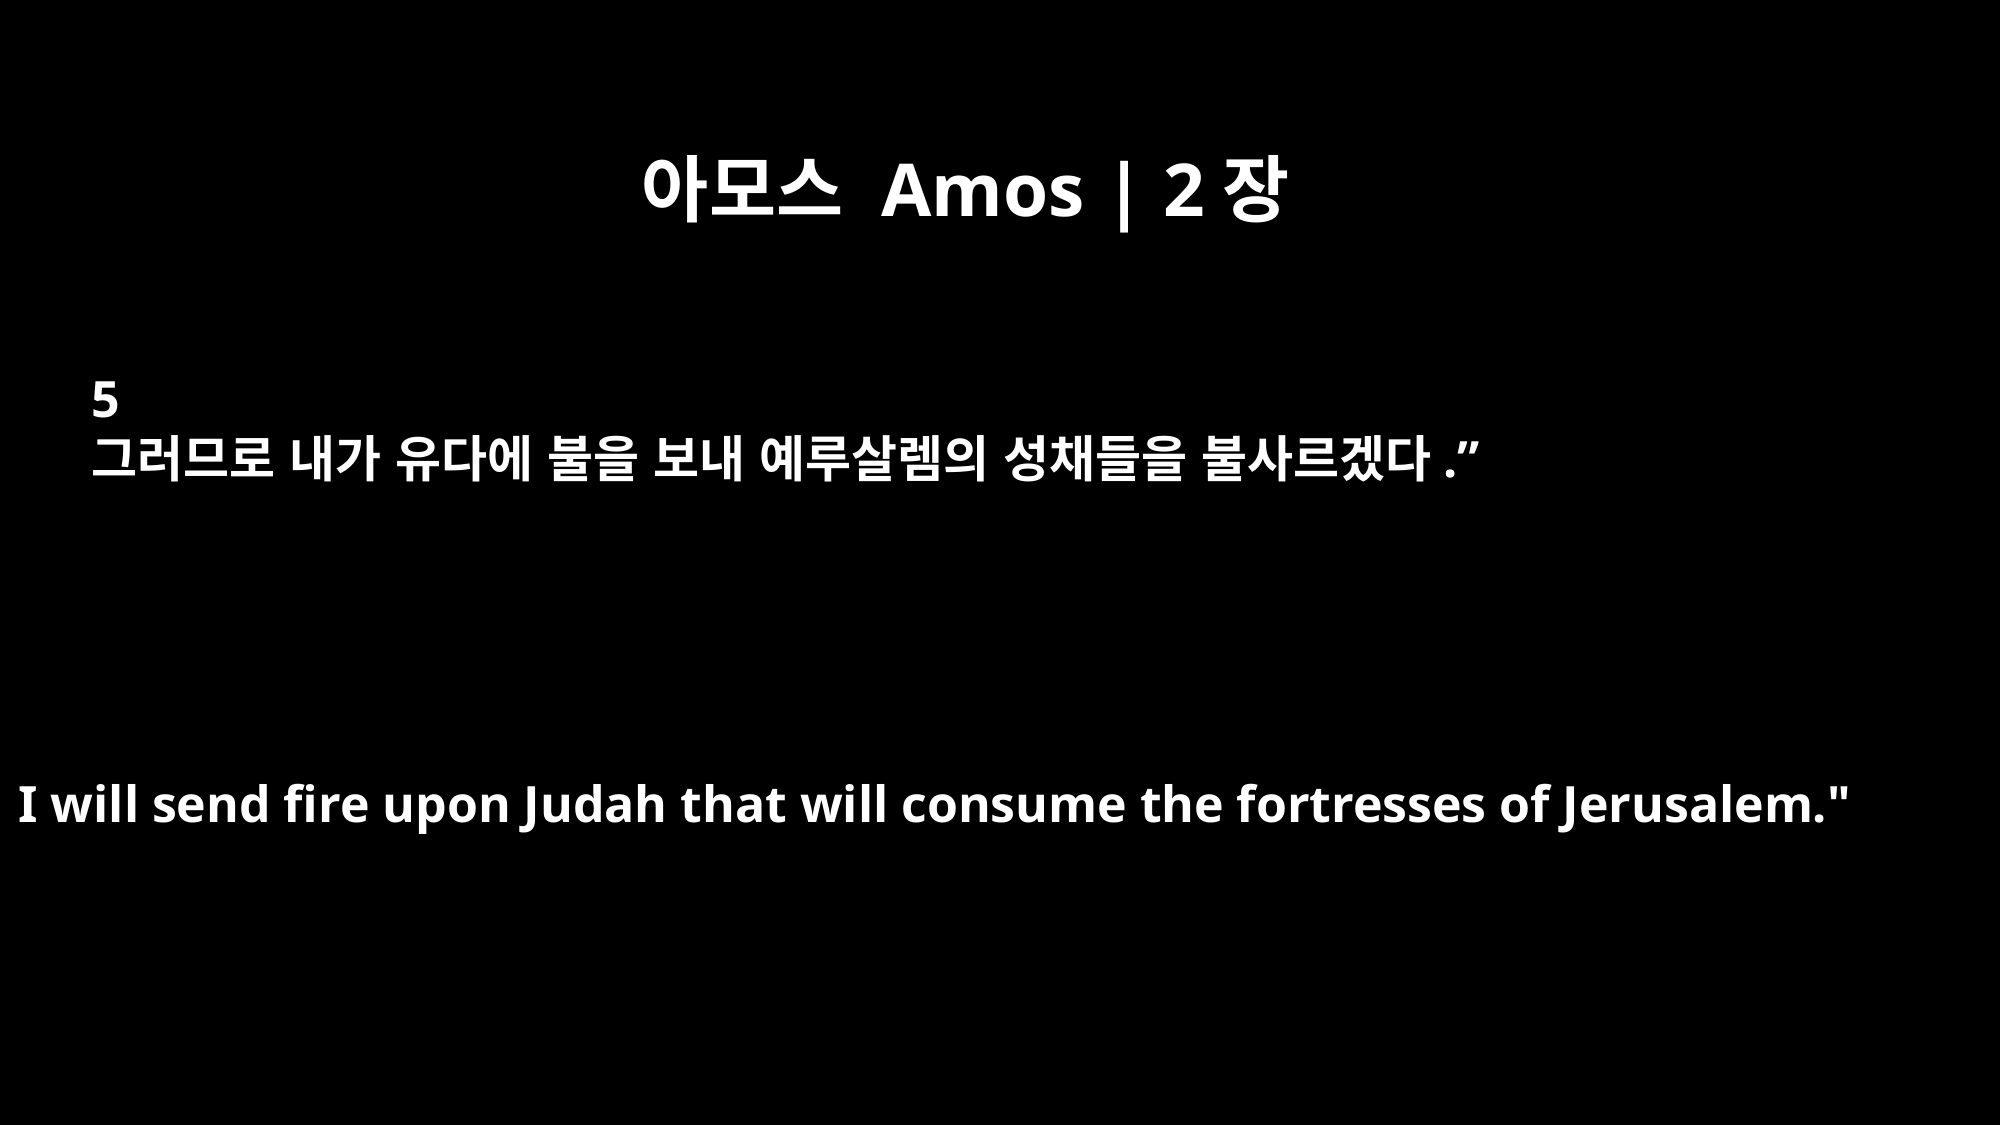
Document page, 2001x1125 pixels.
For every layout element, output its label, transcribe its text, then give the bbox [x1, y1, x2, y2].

text_box I will send fire upon Judah that will consume the fortresses of Jerusalem." [3, 764, 1867, 840]
text_box 5 그러므로 내가 유다에 불을 보내 예루살렘의 성채들을 불사르겠다.” [77, 359, 1496, 495]
text_box 아모스 Amos | 2장 [627, 136, 1305, 239]
